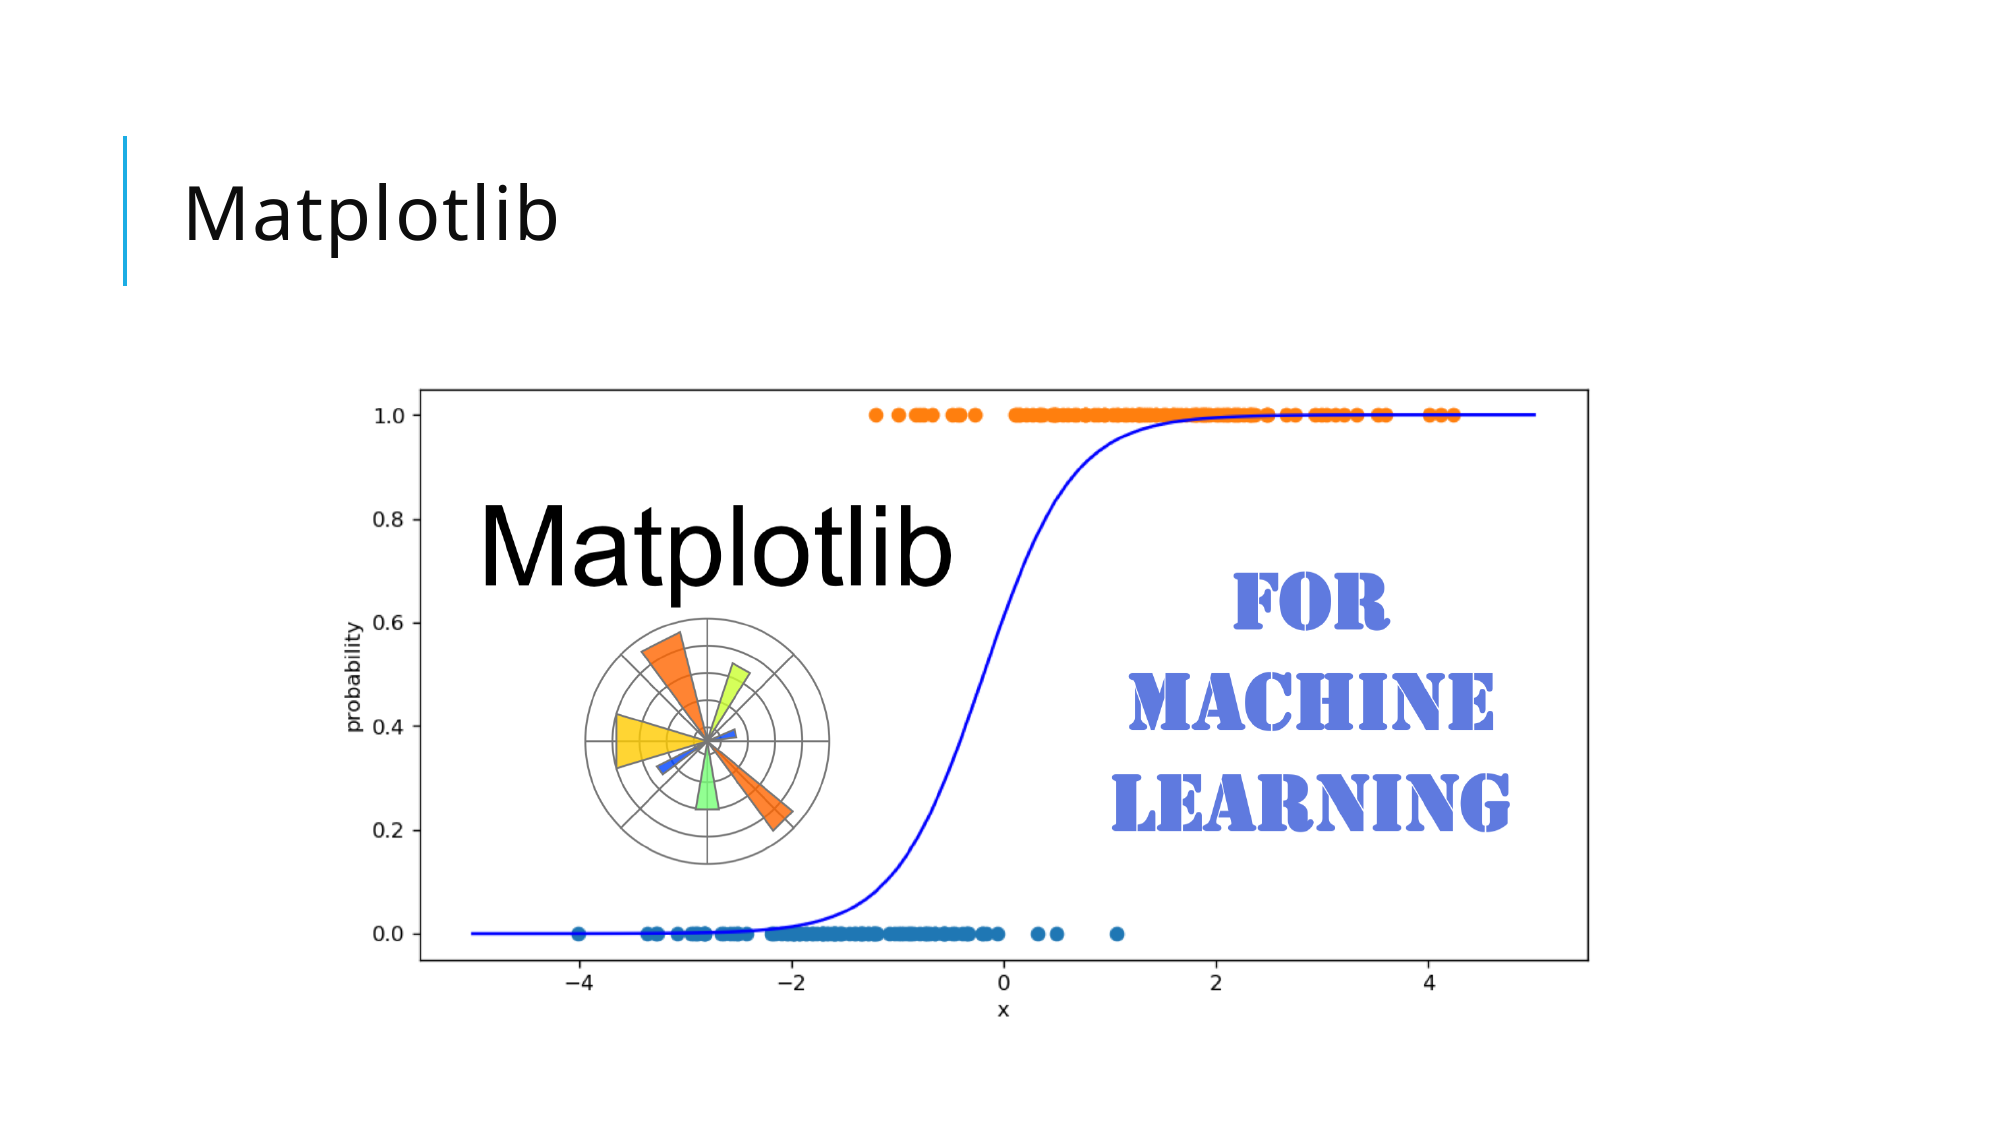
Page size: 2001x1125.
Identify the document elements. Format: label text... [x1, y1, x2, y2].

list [306, 374, 1624, 1036]
title Matplotlib [168, 96, 1763, 342]
